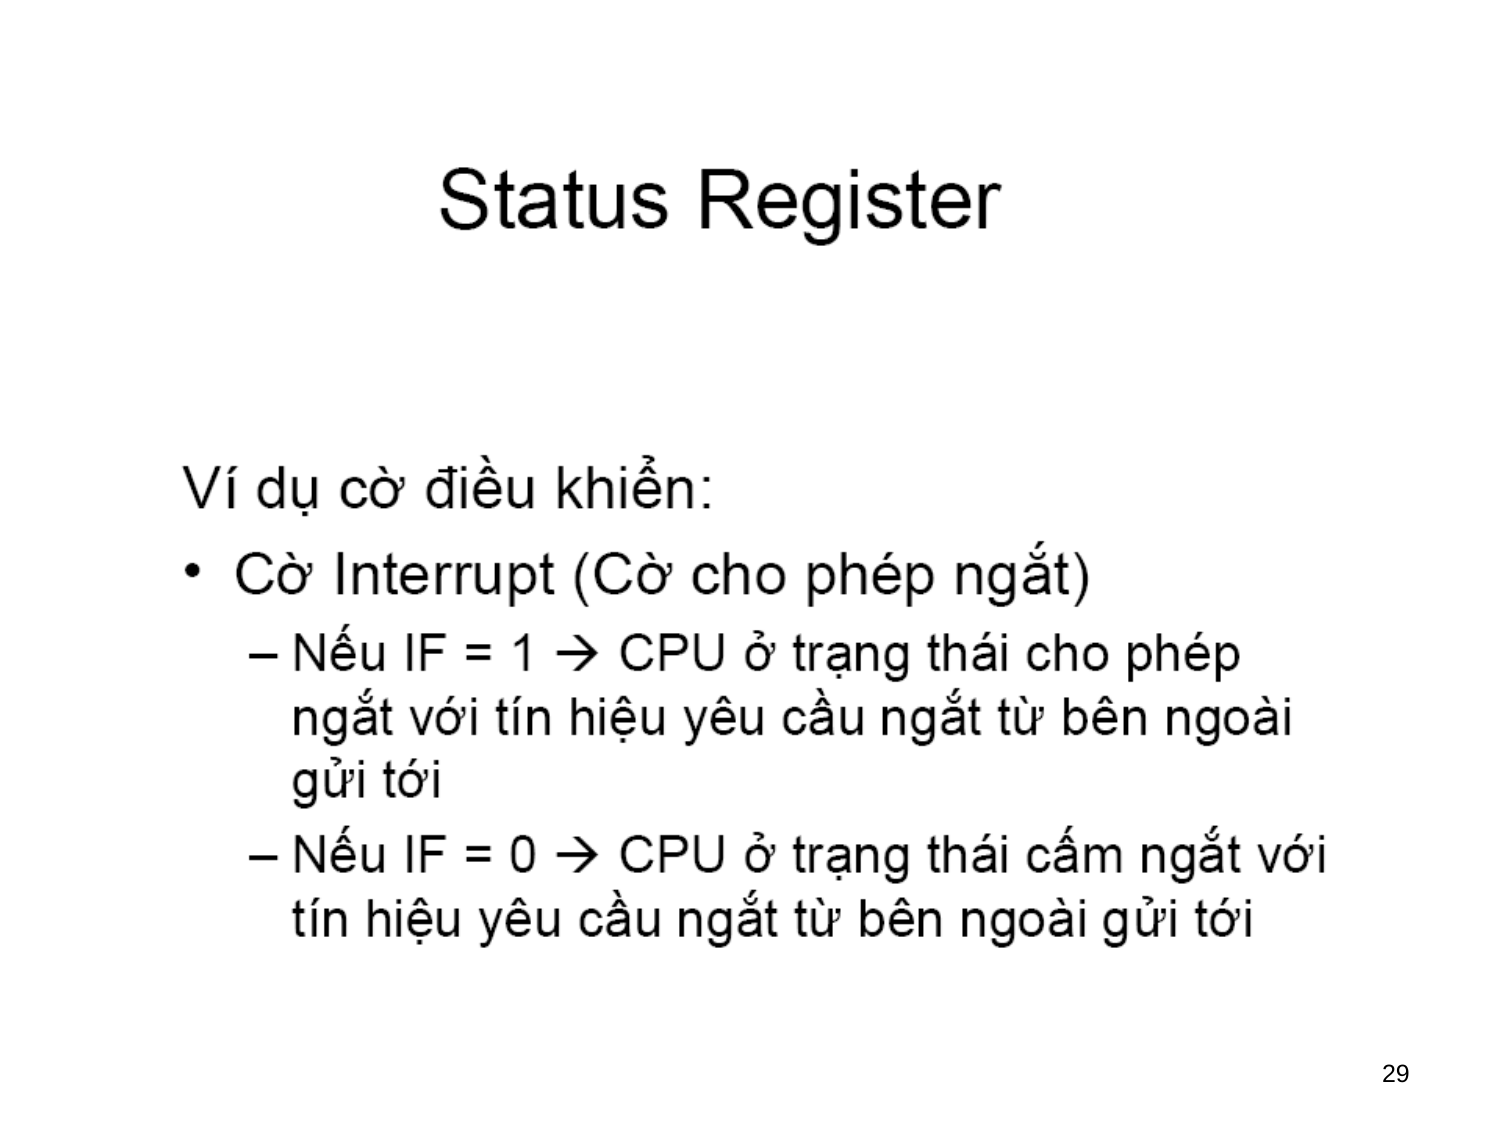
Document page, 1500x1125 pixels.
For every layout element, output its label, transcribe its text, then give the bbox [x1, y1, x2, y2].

slide_number 29 [1074, 1042, 1425, 1103]
picture [118, 138, 1382, 987]
